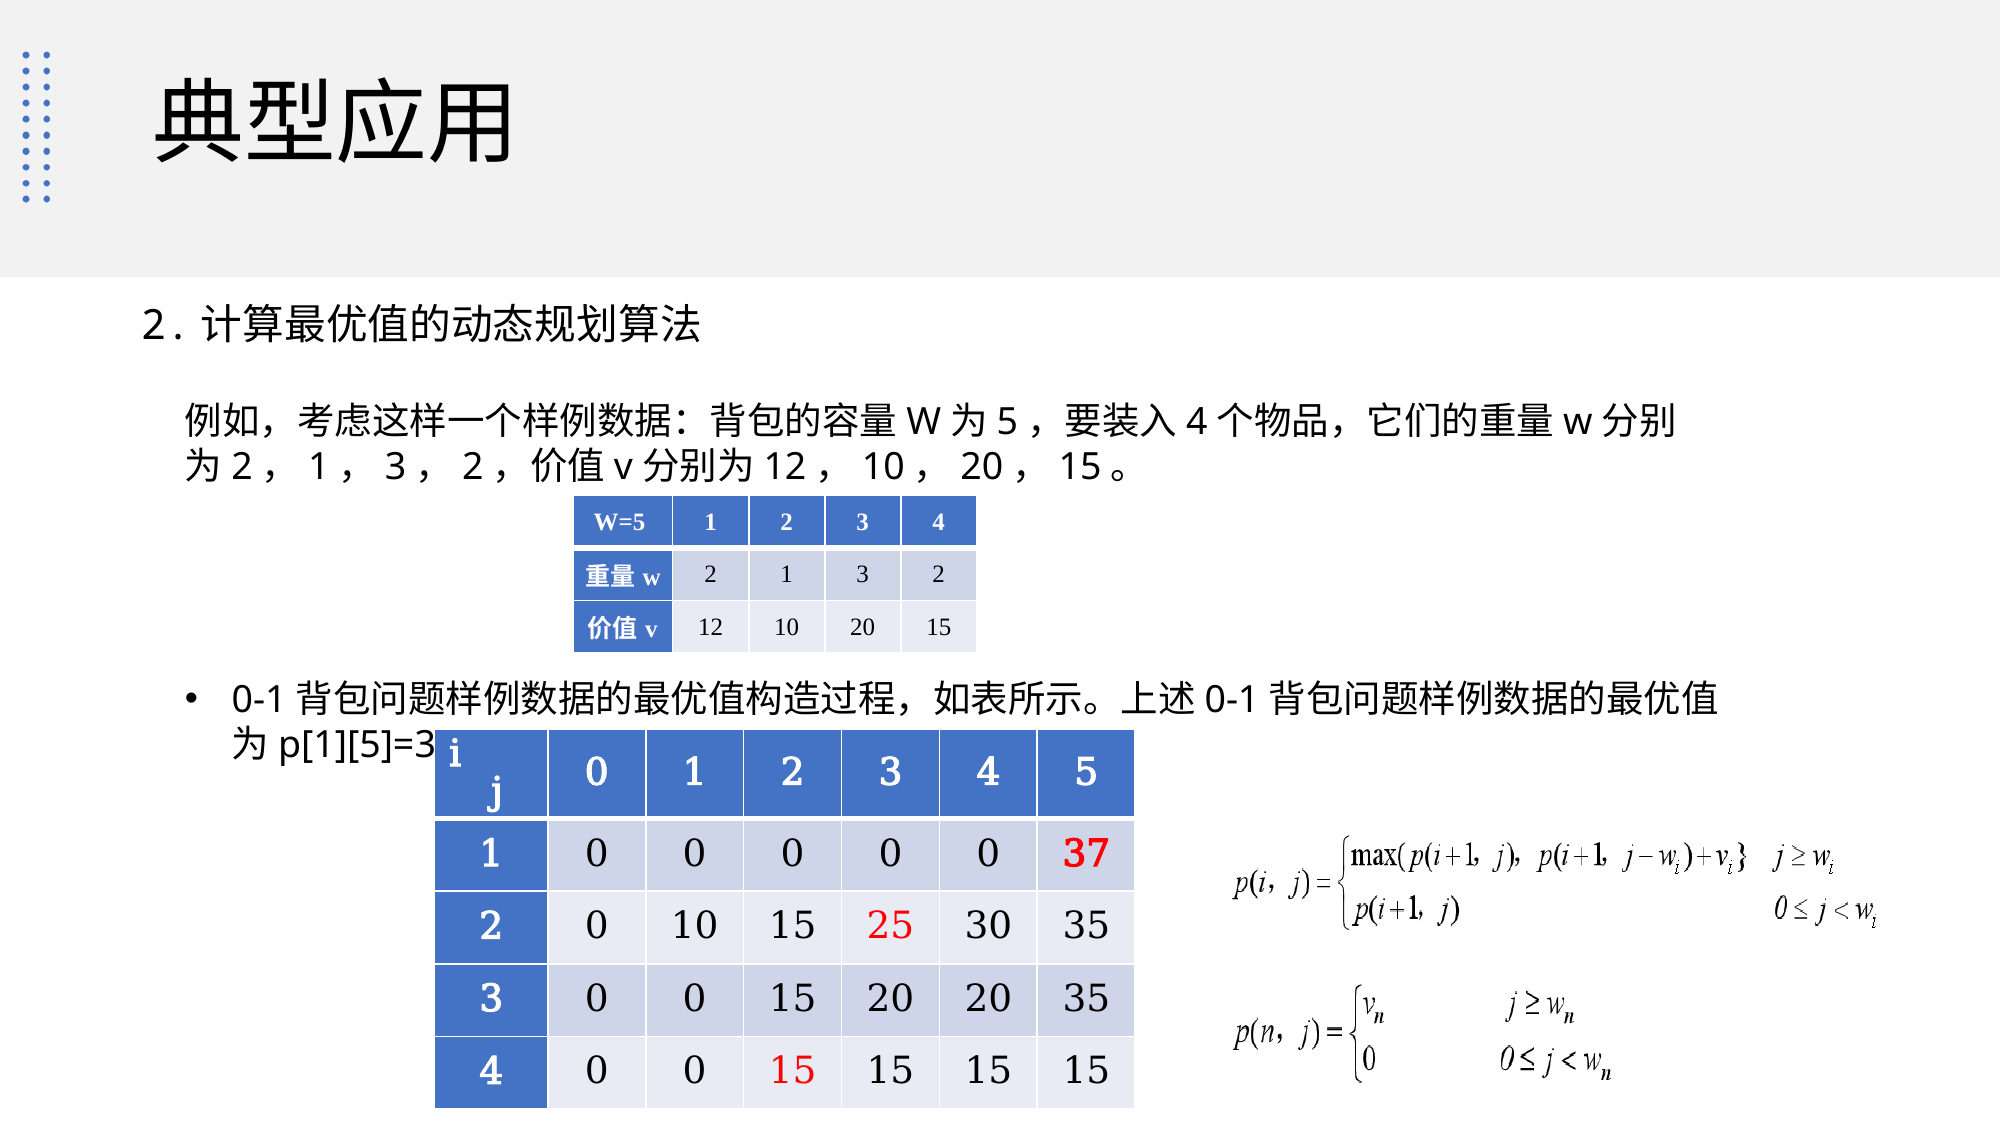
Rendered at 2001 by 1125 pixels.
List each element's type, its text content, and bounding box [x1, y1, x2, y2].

table_cell 35 [1038, 965, 1134, 1036]
table_cell 20 [826, 601, 900, 652]
table_cell 0 [549, 965, 645, 1036]
table_cell 15 [902, 601, 976, 652]
table_header 2 [744, 730, 841, 816]
text_box 例如，考虑这样一个样例数据：背包的容量W为5，要装入4个物品，它们的重量w分别为2，1，3，2，价值v分别为12，10，20，15。 [169, 389, 1705, 495]
table_cell 4 [435, 1037, 547, 1108]
table_cell 15 [1038, 1037, 1134, 1108]
picture [17, 43, 56, 209]
table_cell 25 [842, 892, 939, 963]
table_cell 0 [940, 821, 1036, 890]
table_cell 2 [902, 551, 976, 600]
table_cell 0 [549, 821, 645, 890]
table_cell 3 [826, 551, 900, 600]
table_cell 35 [1038, 892, 1134, 963]
table_cell 2 [673, 551, 748, 600]
text_box 0-1背包问题样例数据的最优值构造过程，如表所示。上述0-1背包问题样例数据的最优值为p[1][5]=37 [169, 667, 1764, 773]
picture [1227, 975, 1618, 1092]
table_header 0 [549, 730, 645, 816]
table_cell 0 [549, 1037, 645, 1108]
table_cell 37 [1038, 821, 1134, 890]
table_cell 0 [647, 1037, 743, 1108]
title 典型应用 [137, 17, 1863, 235]
table_cell 2 [435, 892, 547, 963]
table_cell 30 [940, 892, 1036, 963]
table_cell 0 [549, 892, 645, 963]
table_cell 10 [647, 892, 743, 963]
table_cell 价值v [574, 601, 672, 652]
table_cell 15 [744, 892, 841, 963]
table_cell 15 [842, 1037, 939, 1108]
table_header 3 [842, 730, 939, 816]
table_cell 1 [750, 551, 824, 600]
table_cell 0 [744, 821, 841, 890]
table_header 1 [647, 730, 743, 816]
picture [1227, 828, 1886, 939]
table_cell 15 [940, 1037, 1036, 1108]
table_cell 0 [842, 821, 939, 890]
table_cell 1 [435, 821, 547, 890]
table_header 5 [1038, 730, 1134, 816]
table_cell 重量w [574, 551, 672, 600]
table_cell 20 [842, 965, 939, 1036]
table_cell 15 [744, 965, 841, 1036]
table_cell 12 [673, 601, 748, 652]
table_header W=5 [574, 496, 672, 545]
table_cell 0 [647, 821, 743, 890]
table_header 4 [902, 496, 976, 545]
table_header 3 [826, 496, 900, 545]
table_cell 10 [750, 601, 824, 652]
text_box 2.计算最优值的动态规划算法 [126, 290, 1819, 355]
table_cell 0 [647, 965, 743, 1036]
table_header 4 [940, 730, 1036, 816]
table_header i j [435, 730, 547, 816]
table_cell 15 [744, 1037, 841, 1108]
table_header 2 [750, 496, 824, 545]
table_header 1 [673, 496, 748, 545]
table_cell 3 [435, 965, 547, 1036]
table_cell 20 [940, 965, 1036, 1036]
